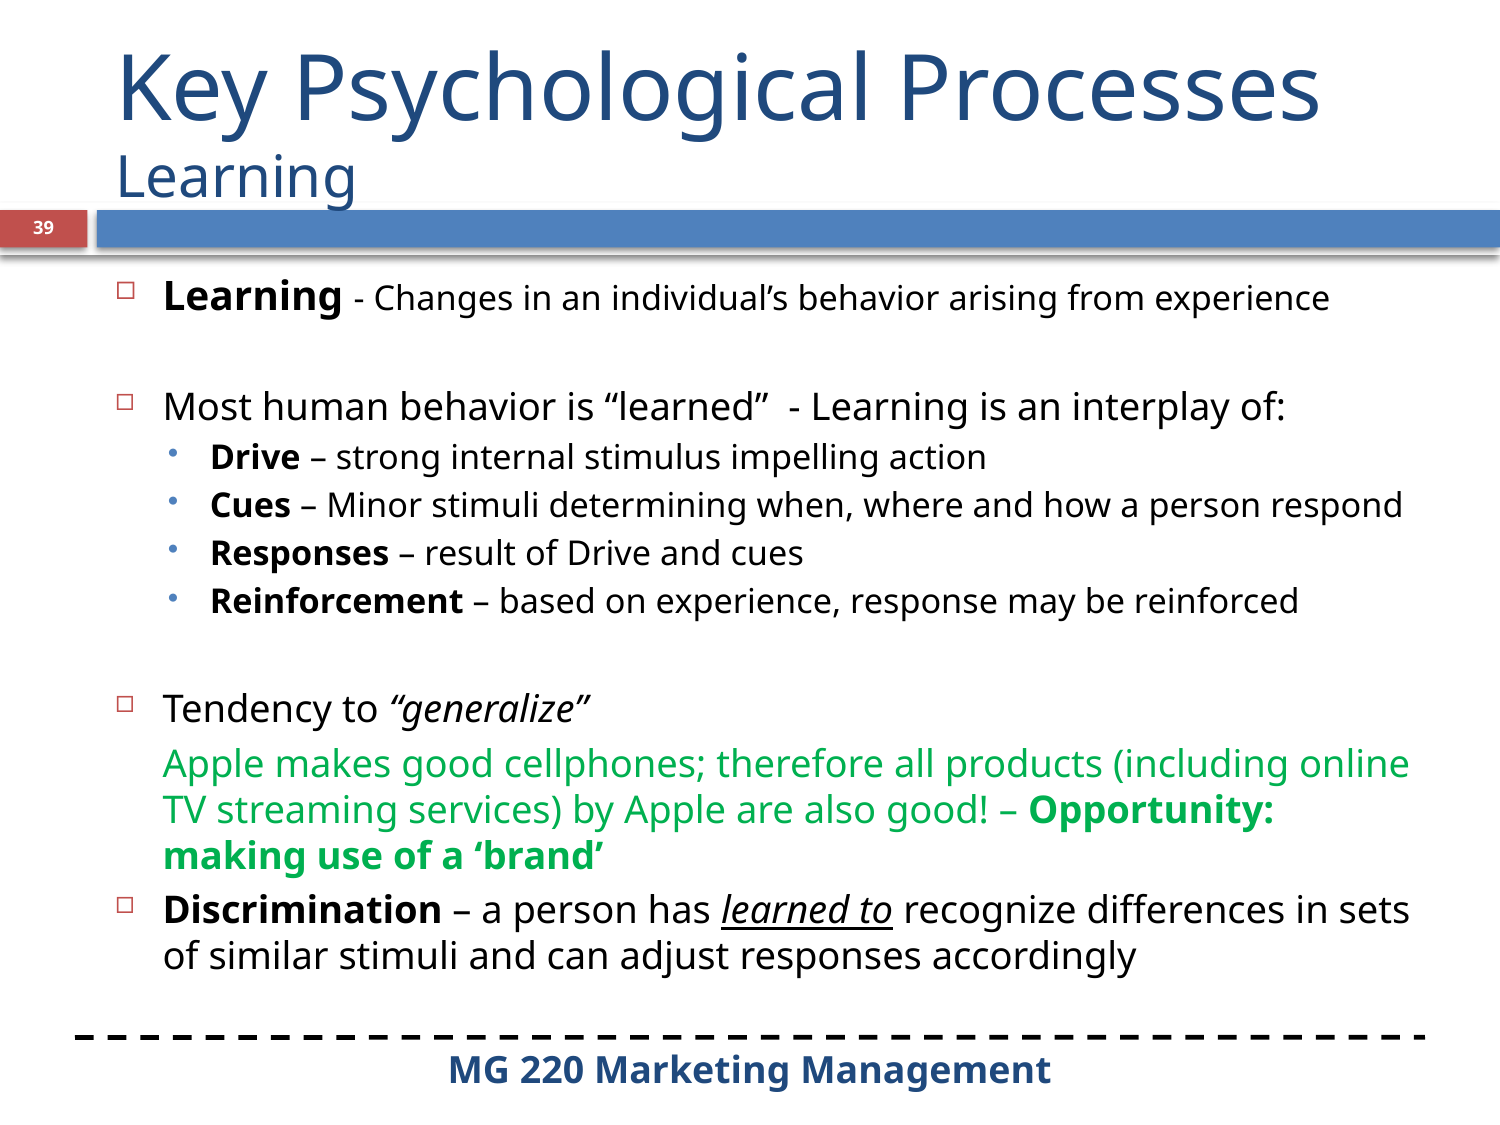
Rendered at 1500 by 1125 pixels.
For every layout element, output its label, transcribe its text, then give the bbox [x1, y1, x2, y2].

list Learning - Changes in an individual’s behavior arising from experience Most human behavior is “learned” - Learning is an interplay of: Drive – strong internal stimulus impelling action Cues – Minor stimuli determining when, where and how a person respond Responses – result of Drive and cues Reinforcement – based on experience, response may be reinforced Tendency to “generalize” Apple makes good cellphones; therefore all products (including online TV streaming services) by Apple are also good! – Opportunity: making use of a ‘brand’ Discrimination – a person has learned to recognize differences in sets of similar stimuli and can adjust responses accordingly [100, 262, 1438, 1000]
text_box 39 [0, 208, 88, 249]
footer MG 220 Marketing Management [99, 1037, 1400, 1100]
title Key Psychological Processes Learning [100, 37, 1438, 200]
